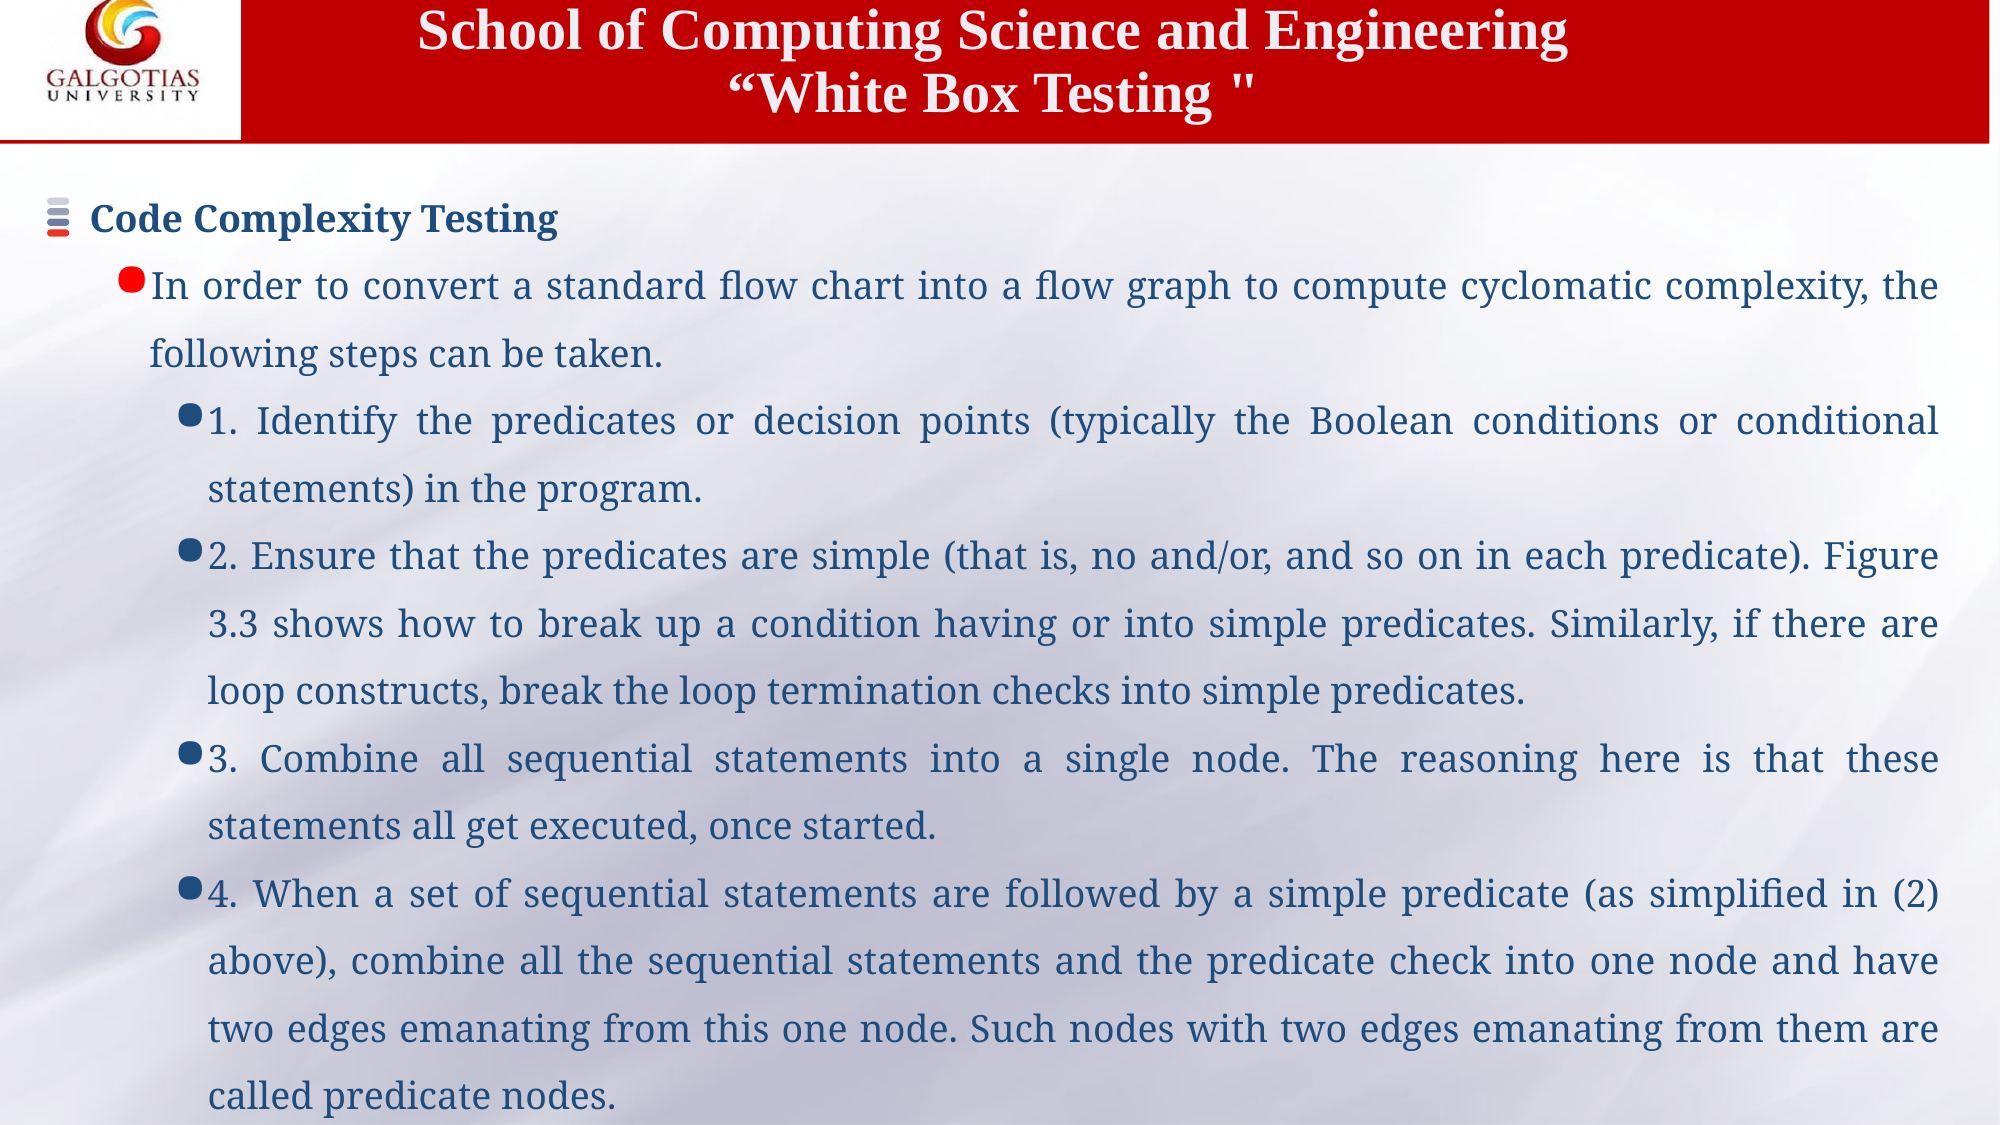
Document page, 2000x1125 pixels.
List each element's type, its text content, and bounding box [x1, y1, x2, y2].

picture [0, 0, 241, 140]
picture [0, 0, 2000, 1125]
text_box School of Computing Science and Engineering “White Box Testing " [244, 0, 1990, 144]
list Code Complexity Testing In order to convert a standard flow chart into a flow graph to compute cyclomatic complexity, the following steps can be taken. 1. Identify the predicates or decision points (typically the Boolean conditions or conditional statements) in the program. 2. Ensure that the predicates are simple (that is, no and/or, and so on in each predicate). Figure 3.3 shows how to break up a condition having or into simple predicates. Similarly, if there are loop constructs, break the loop termination checks into simple predicates. 3. Combine all sequential statements into a single node. The reasoning here is that these statements all get executed, once started. 4. When a set of sequential statements are followed by a simple predicate (as simplified in (2) above), combine all the sequential statements and the predicate check into one node and have two edges emanating from this one node. Such nodes with two edges emanating from them are called predicate nodes. 5. Make sure that all the edges terminate at some node; add a node to represent all the sets of sequential statements at the end of the program. [31, 164, 1957, 1078]
